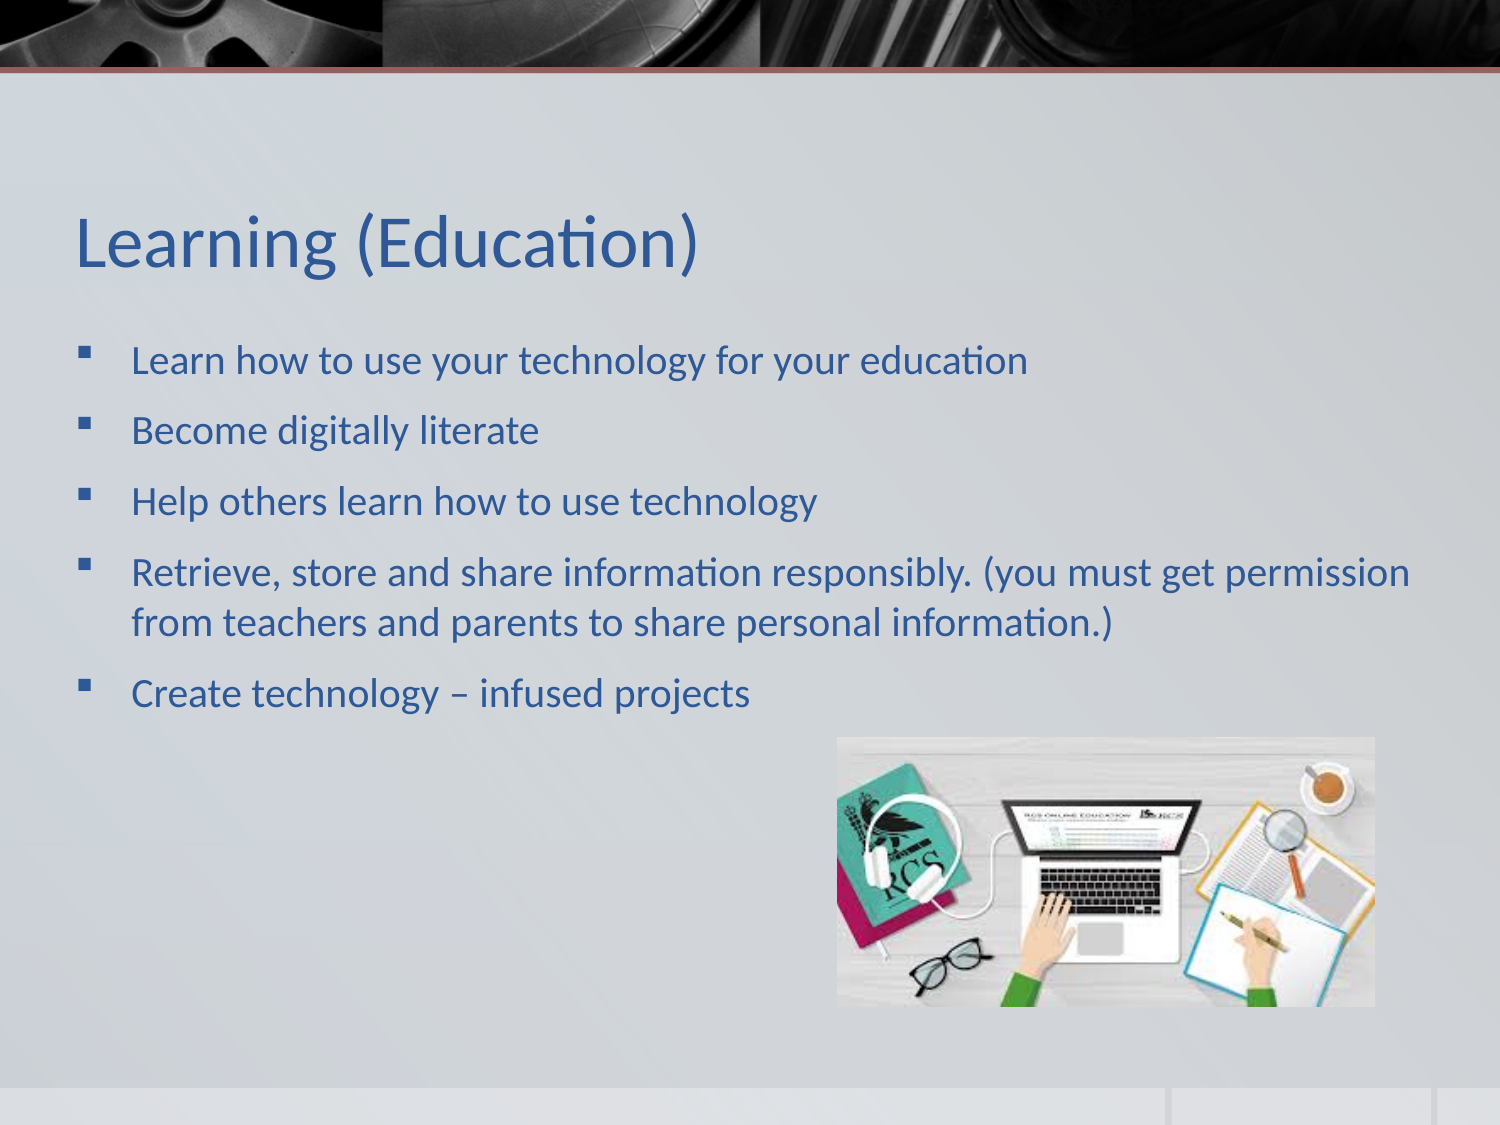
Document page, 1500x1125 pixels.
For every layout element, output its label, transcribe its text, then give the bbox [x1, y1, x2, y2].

title Learning (Education) [75, 162, 1425, 313]
picture [837, 737, 1376, 1007]
picture [0, 0, 1500, 67]
list Learn how to use your technology for your education Become digitally literate Help others learn how to use technology Retrieve, store and share information responsibly. (you must get permission from teachers and parents to share personal information.) Create technology – infused projects [75, 324, 1425, 1005]
